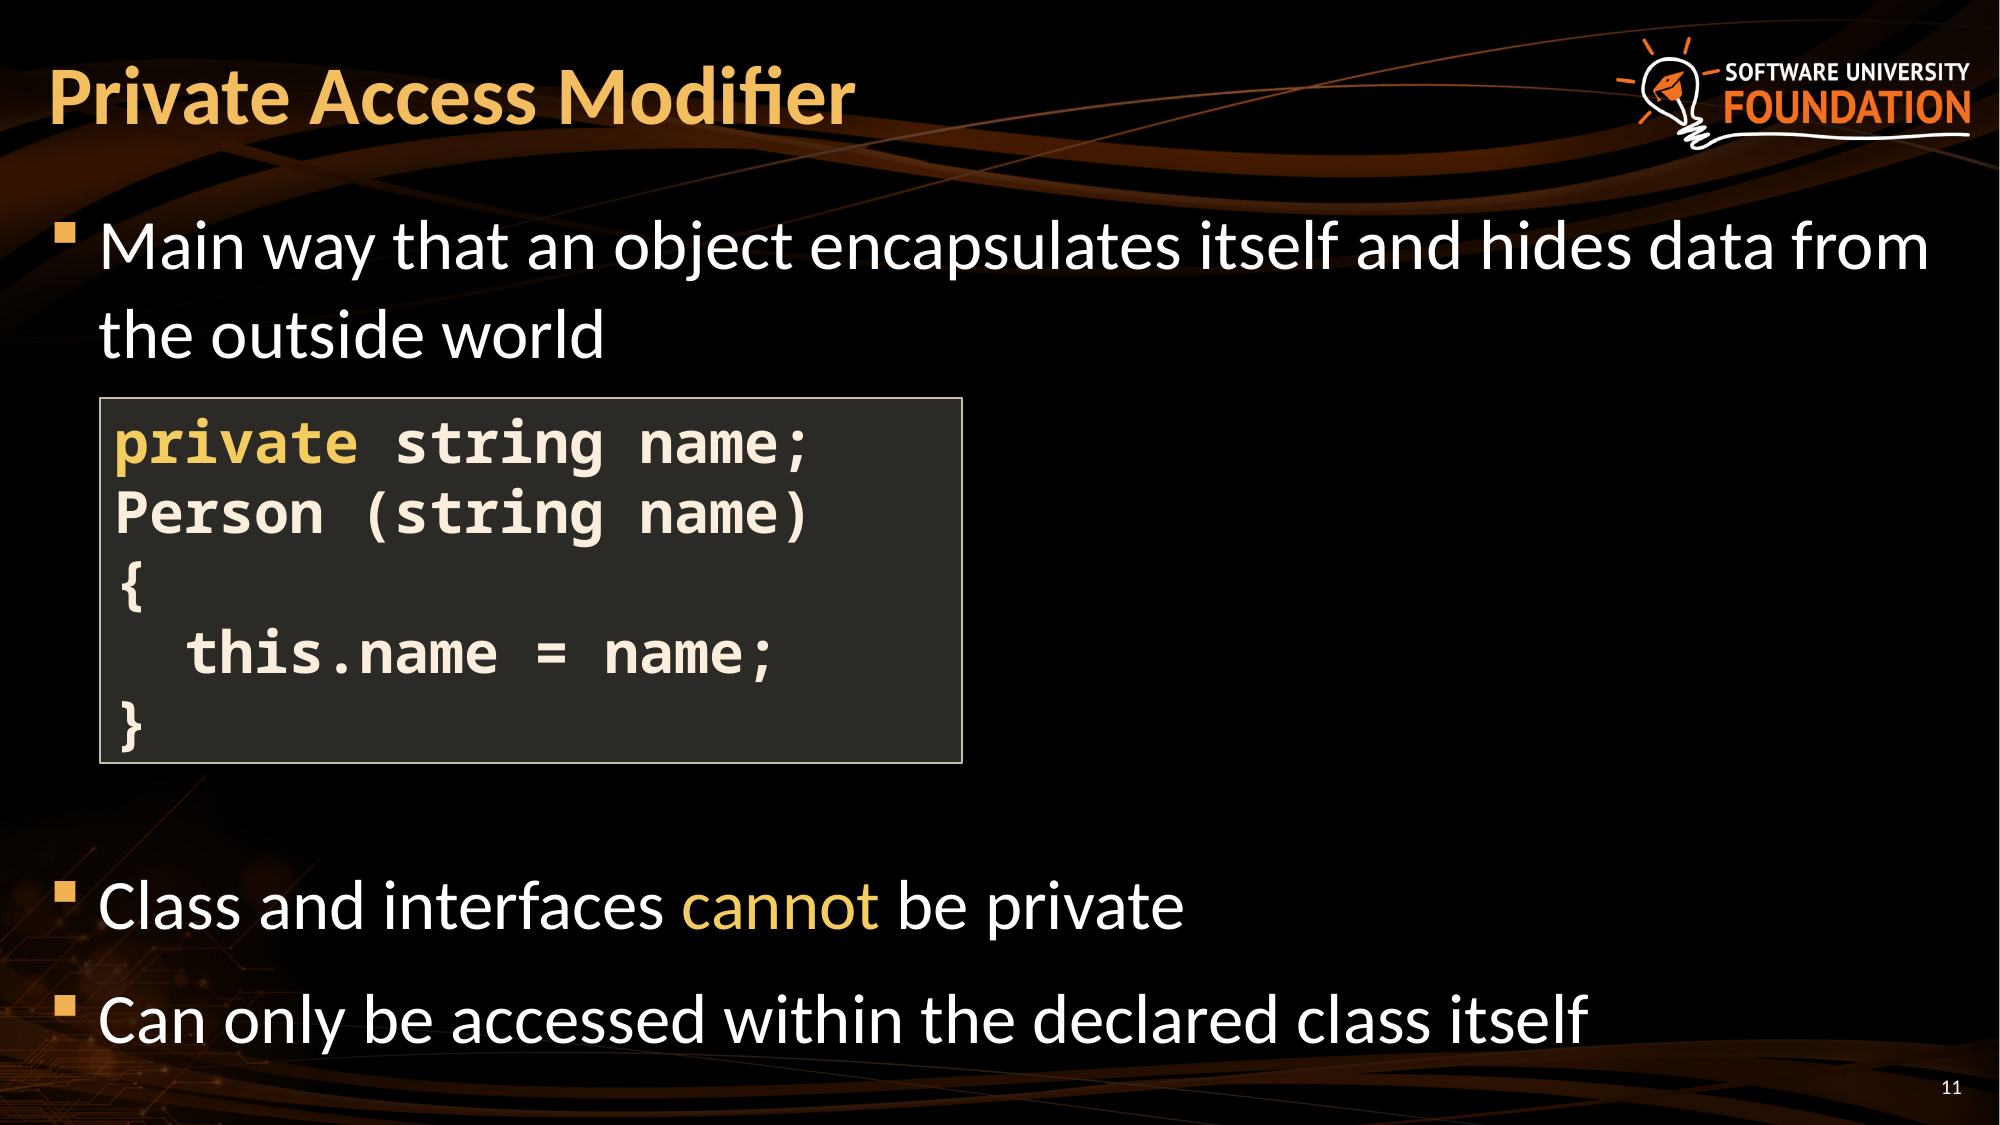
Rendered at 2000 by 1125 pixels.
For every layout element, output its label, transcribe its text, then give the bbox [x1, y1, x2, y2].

picture [0, 0, 2000, 1125]
text_box private string name; Person (string name) { this.name = name; } [99, 398, 963, 763]
list Main way that an object encapsulates itself and hides data from the outside world Class and interfaces cannot be private Can only be accessed within the declared class itself [31, 188, 1968, 1103]
title Private Access Modifier [30, 6, 1602, 189]
